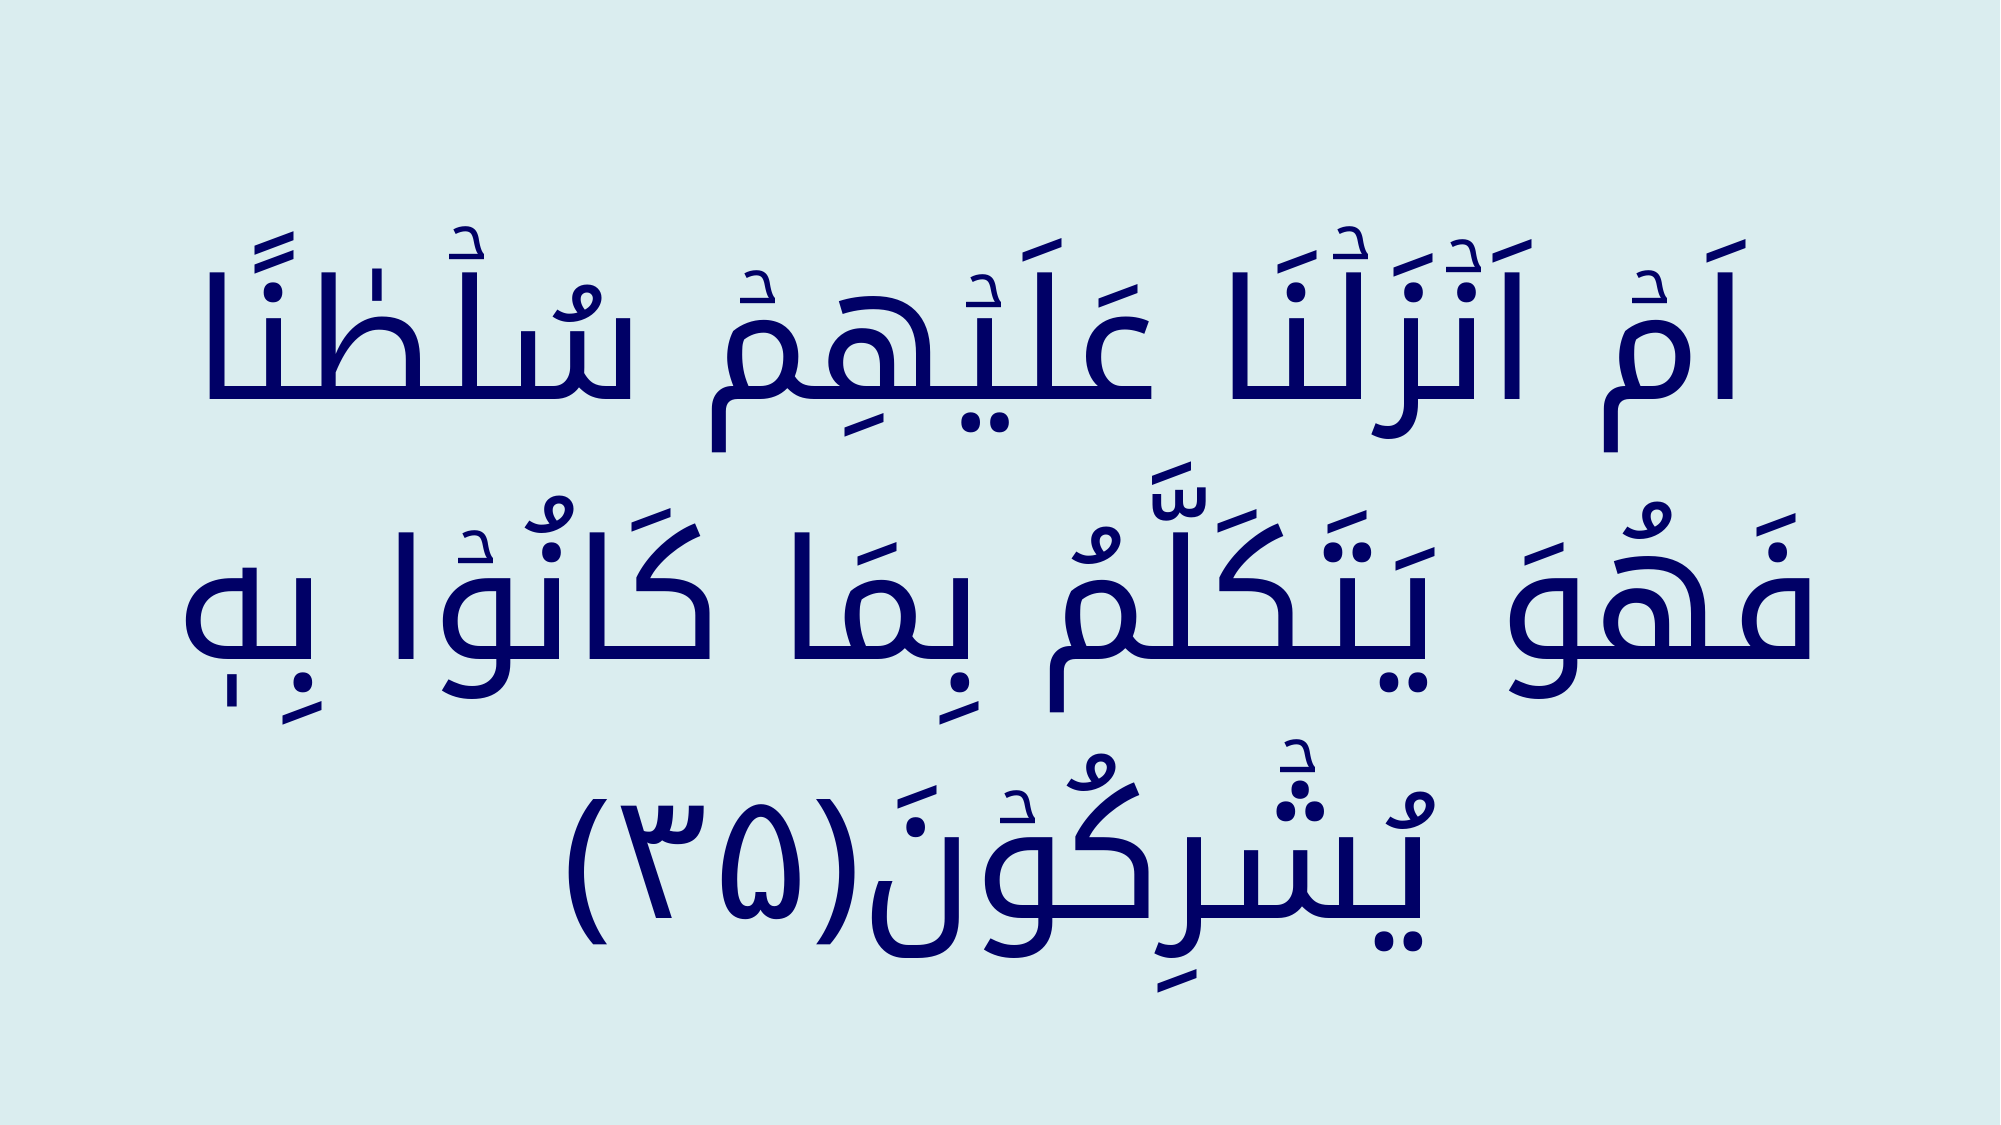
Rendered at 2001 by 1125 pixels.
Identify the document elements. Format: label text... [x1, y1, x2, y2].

list اَمۡ اَنۡزَلۡنَا عَلَيۡهِمۡ سُلۡطٰنًا فَهُوَ يَتَكَلَّمُ بِمَا كَانُوۡا بِهٖ يُشۡرِكُوۡنَ‏﴿﻿۳۵﻿﴾ [99, 90, 1900, 1035]
